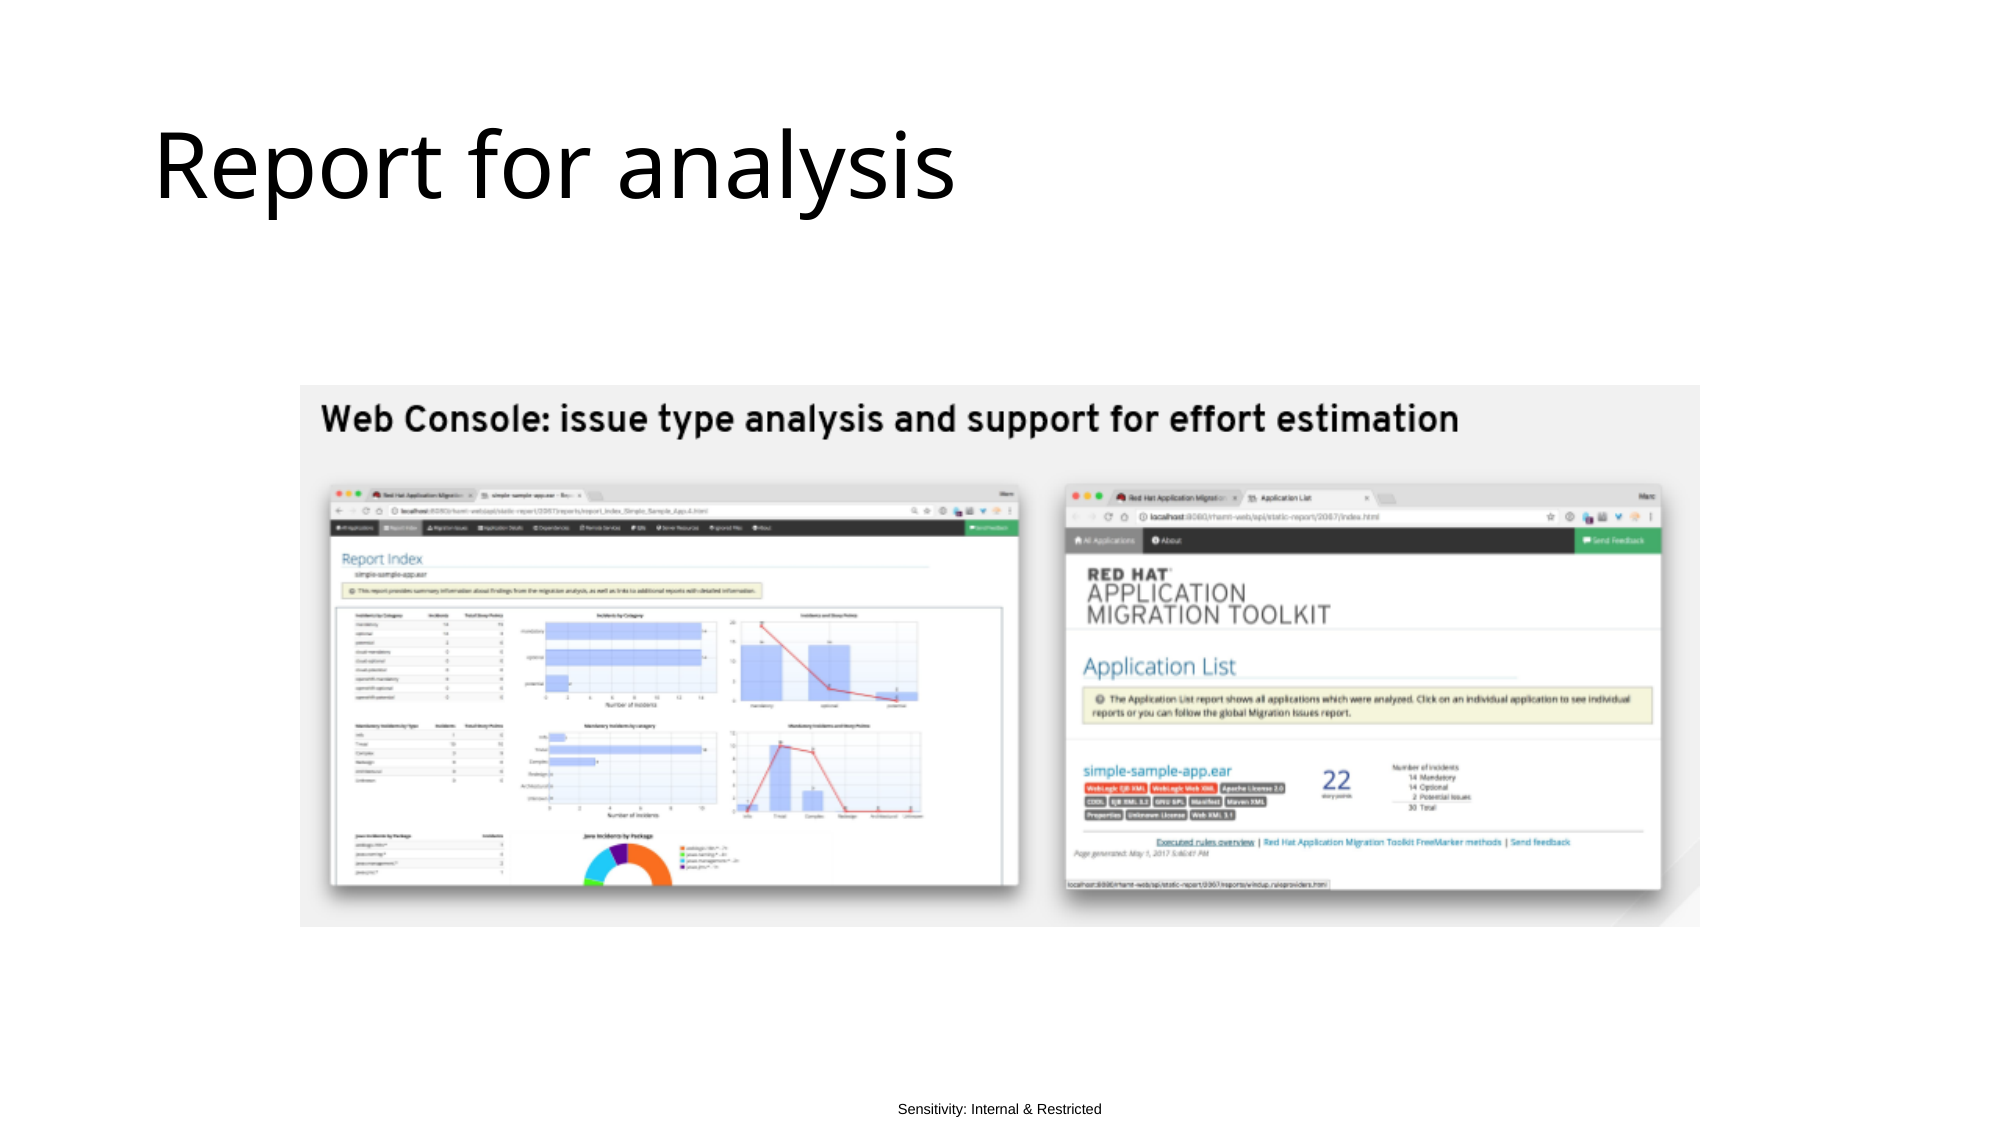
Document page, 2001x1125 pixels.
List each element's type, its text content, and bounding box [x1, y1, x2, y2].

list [300, 386, 1700, 927]
title Report for analysis [137, 59, 1863, 278]
